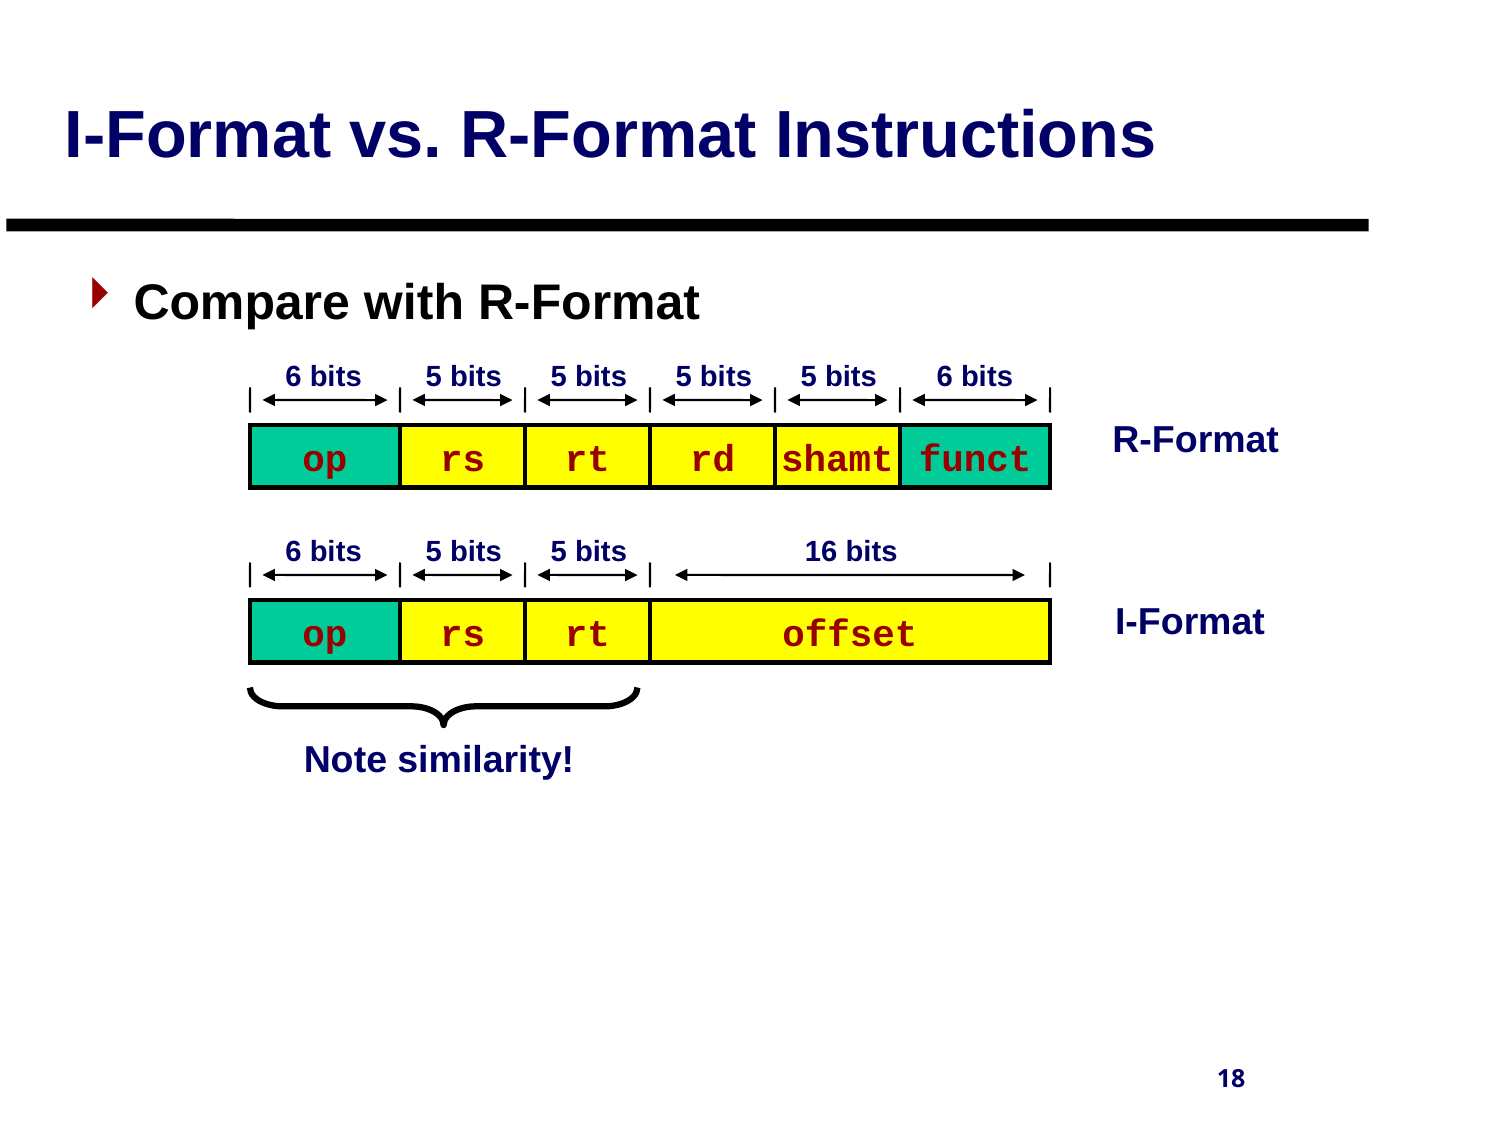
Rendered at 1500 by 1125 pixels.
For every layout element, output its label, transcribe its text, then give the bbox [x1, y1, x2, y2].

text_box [249, 349, 1295, 488]
title I-Format vs. R-Format Instructions [49, 36, 1388, 226]
list Compare with R-Format [61, 261, 1388, 1044]
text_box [249, 524, 1281, 663]
slide_number 18 [1074, 1054, 1388, 1114]
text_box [249, 687, 638, 788]
